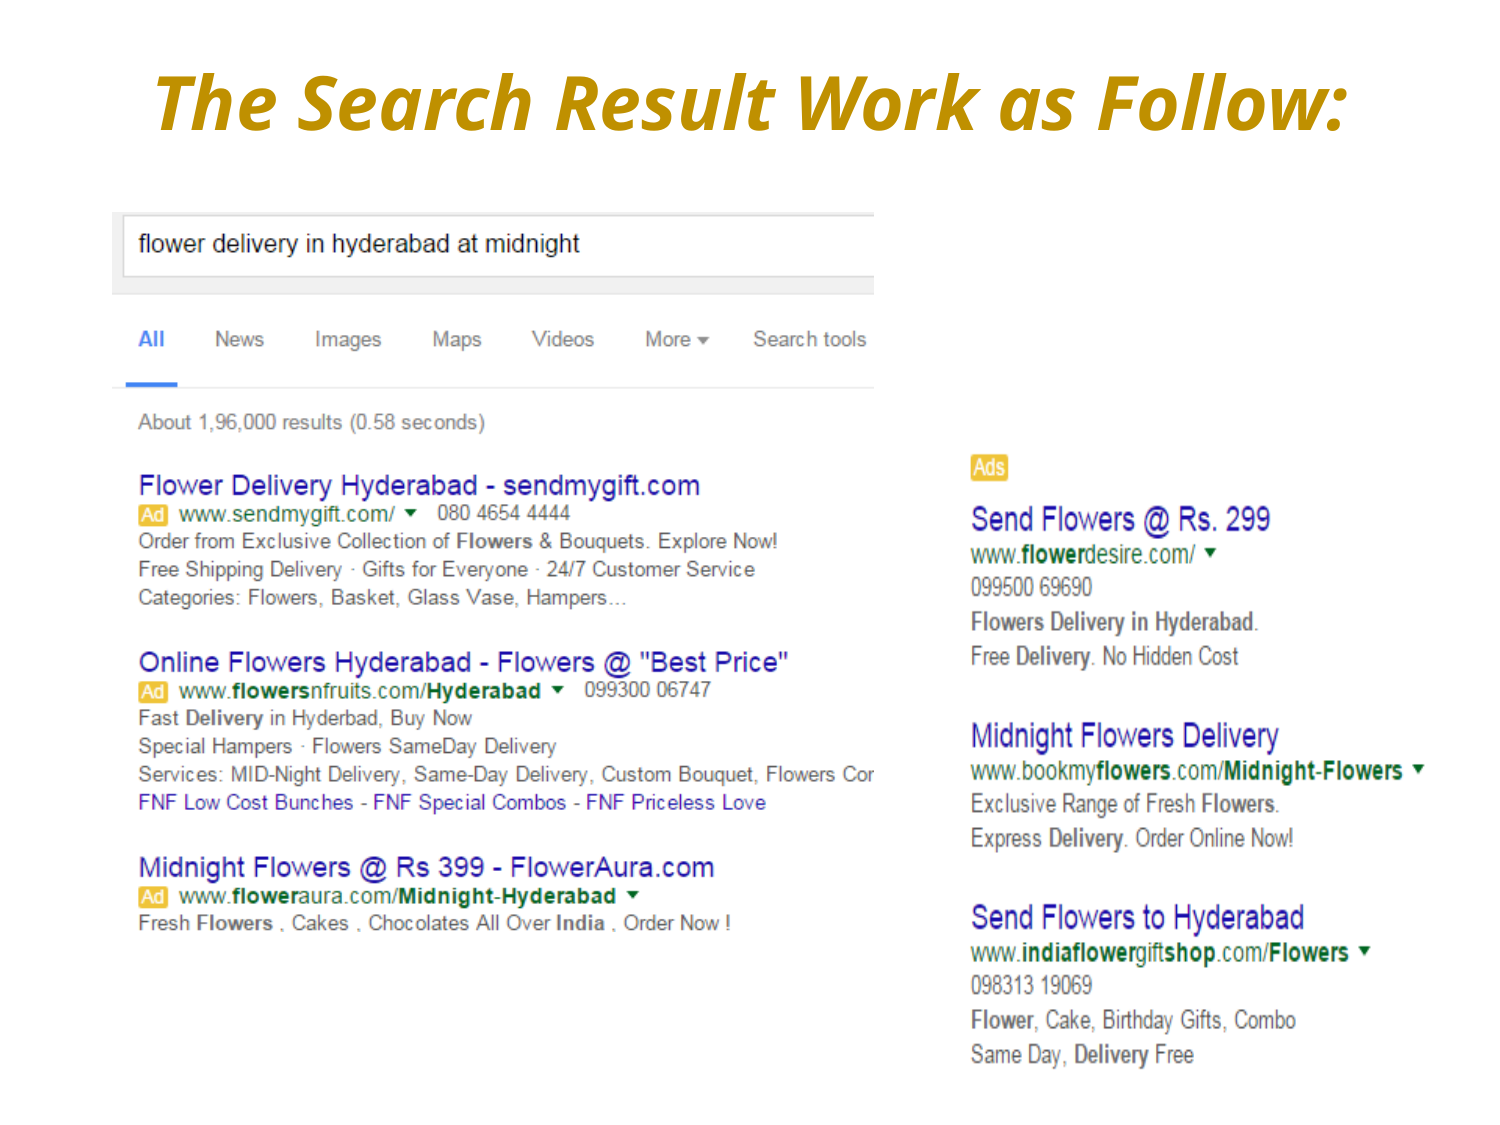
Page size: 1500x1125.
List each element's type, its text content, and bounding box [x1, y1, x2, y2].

title The Search Result Work as Follow: [0, 12, 1500, 200]
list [112, 212, 874, 932]
picture [949, 449, 1438, 1075]
